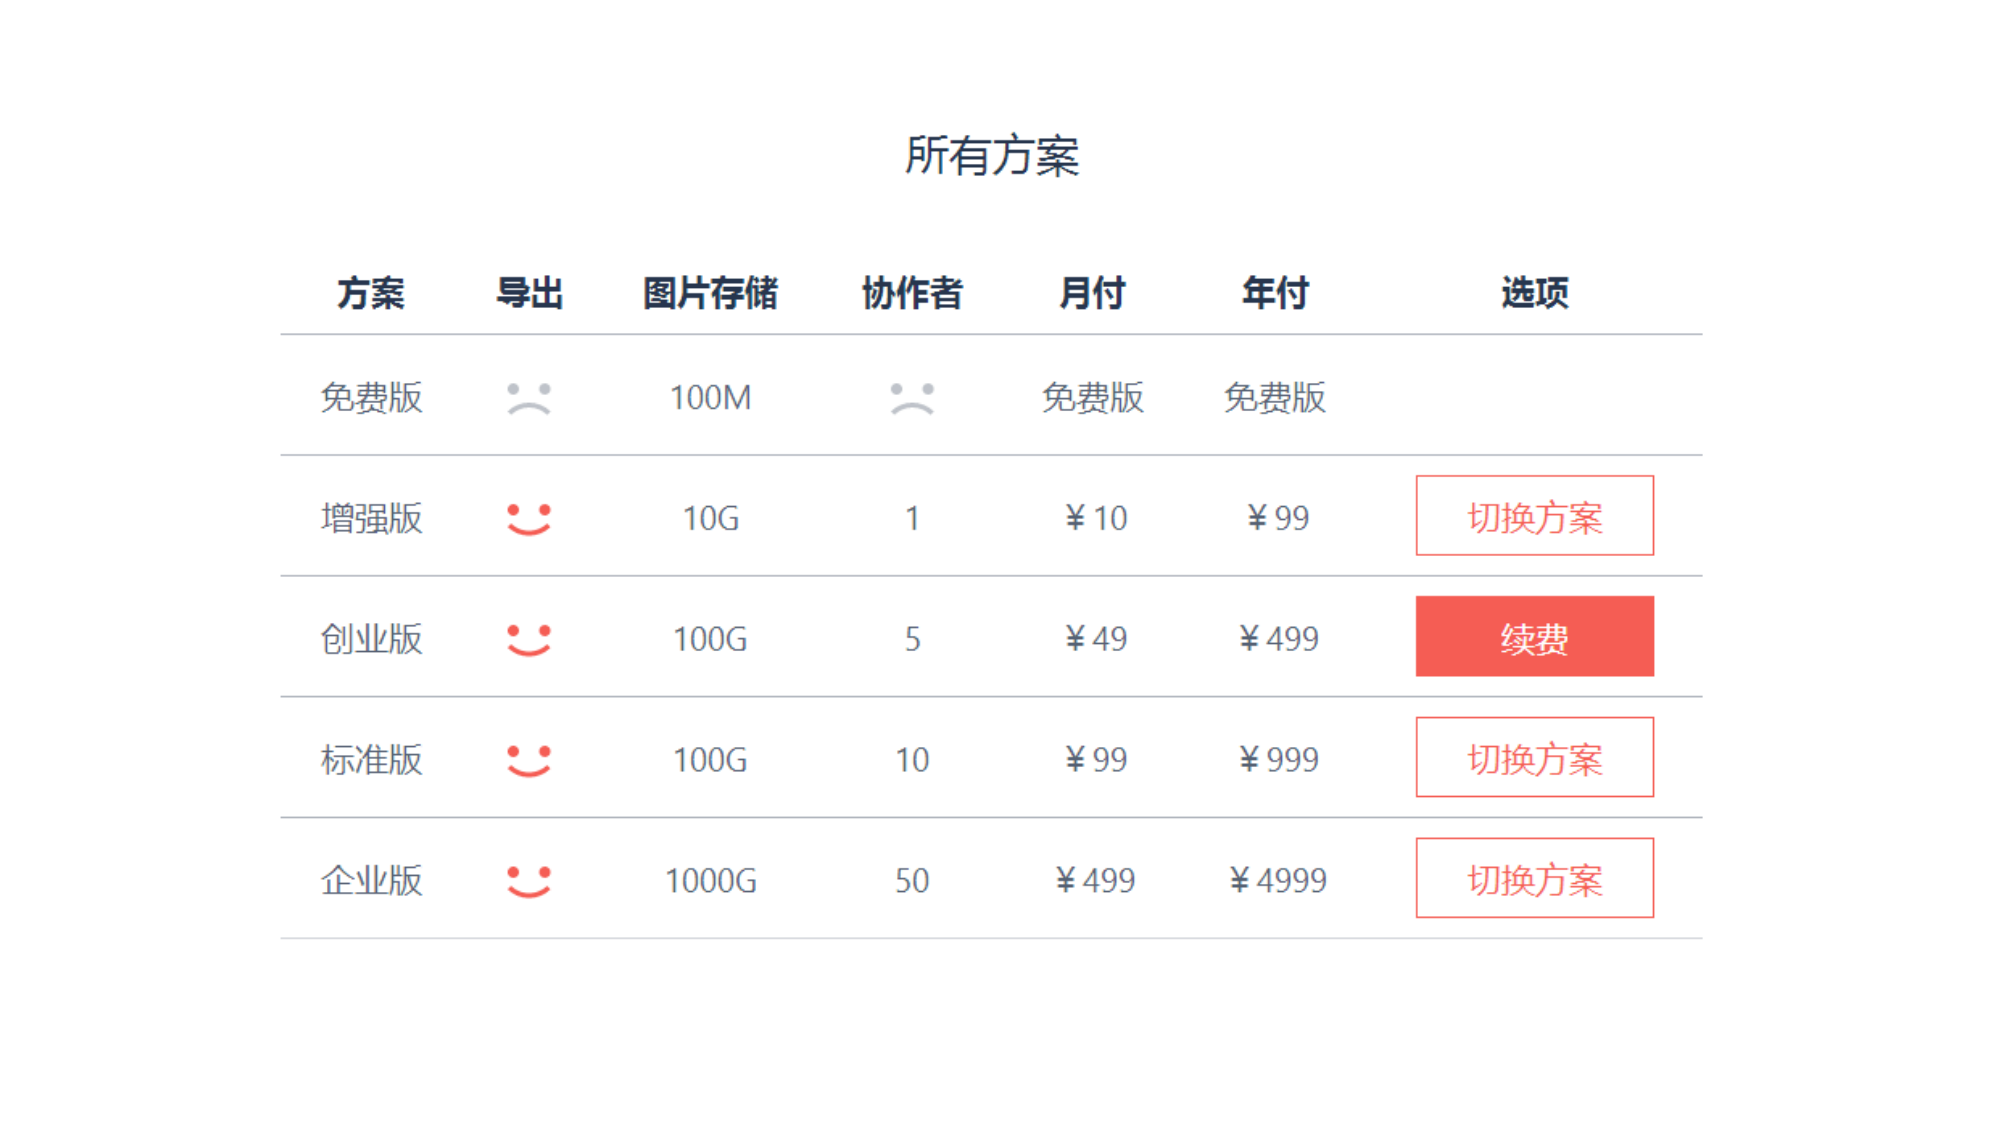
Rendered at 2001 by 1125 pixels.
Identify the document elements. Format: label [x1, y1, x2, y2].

list [231, 47, 1769, 1007]
